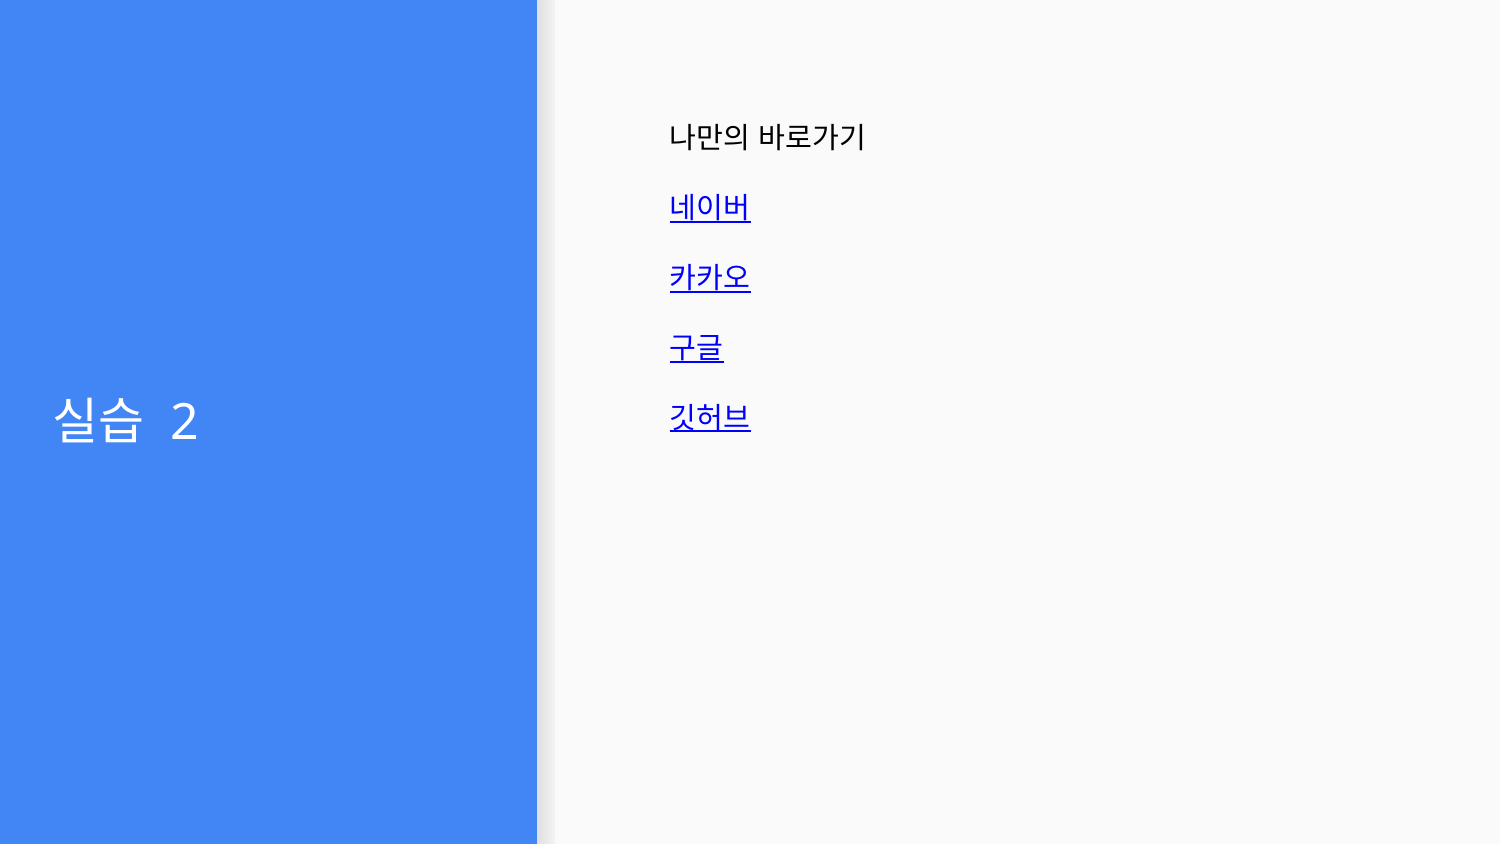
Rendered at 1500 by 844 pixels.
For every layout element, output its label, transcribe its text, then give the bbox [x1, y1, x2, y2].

title 실습 2 [37, 58, 498, 465]
text_box 나만의 바로가기 네이버 카카오 구글 깃허브 [654, 69, 1415, 449]
